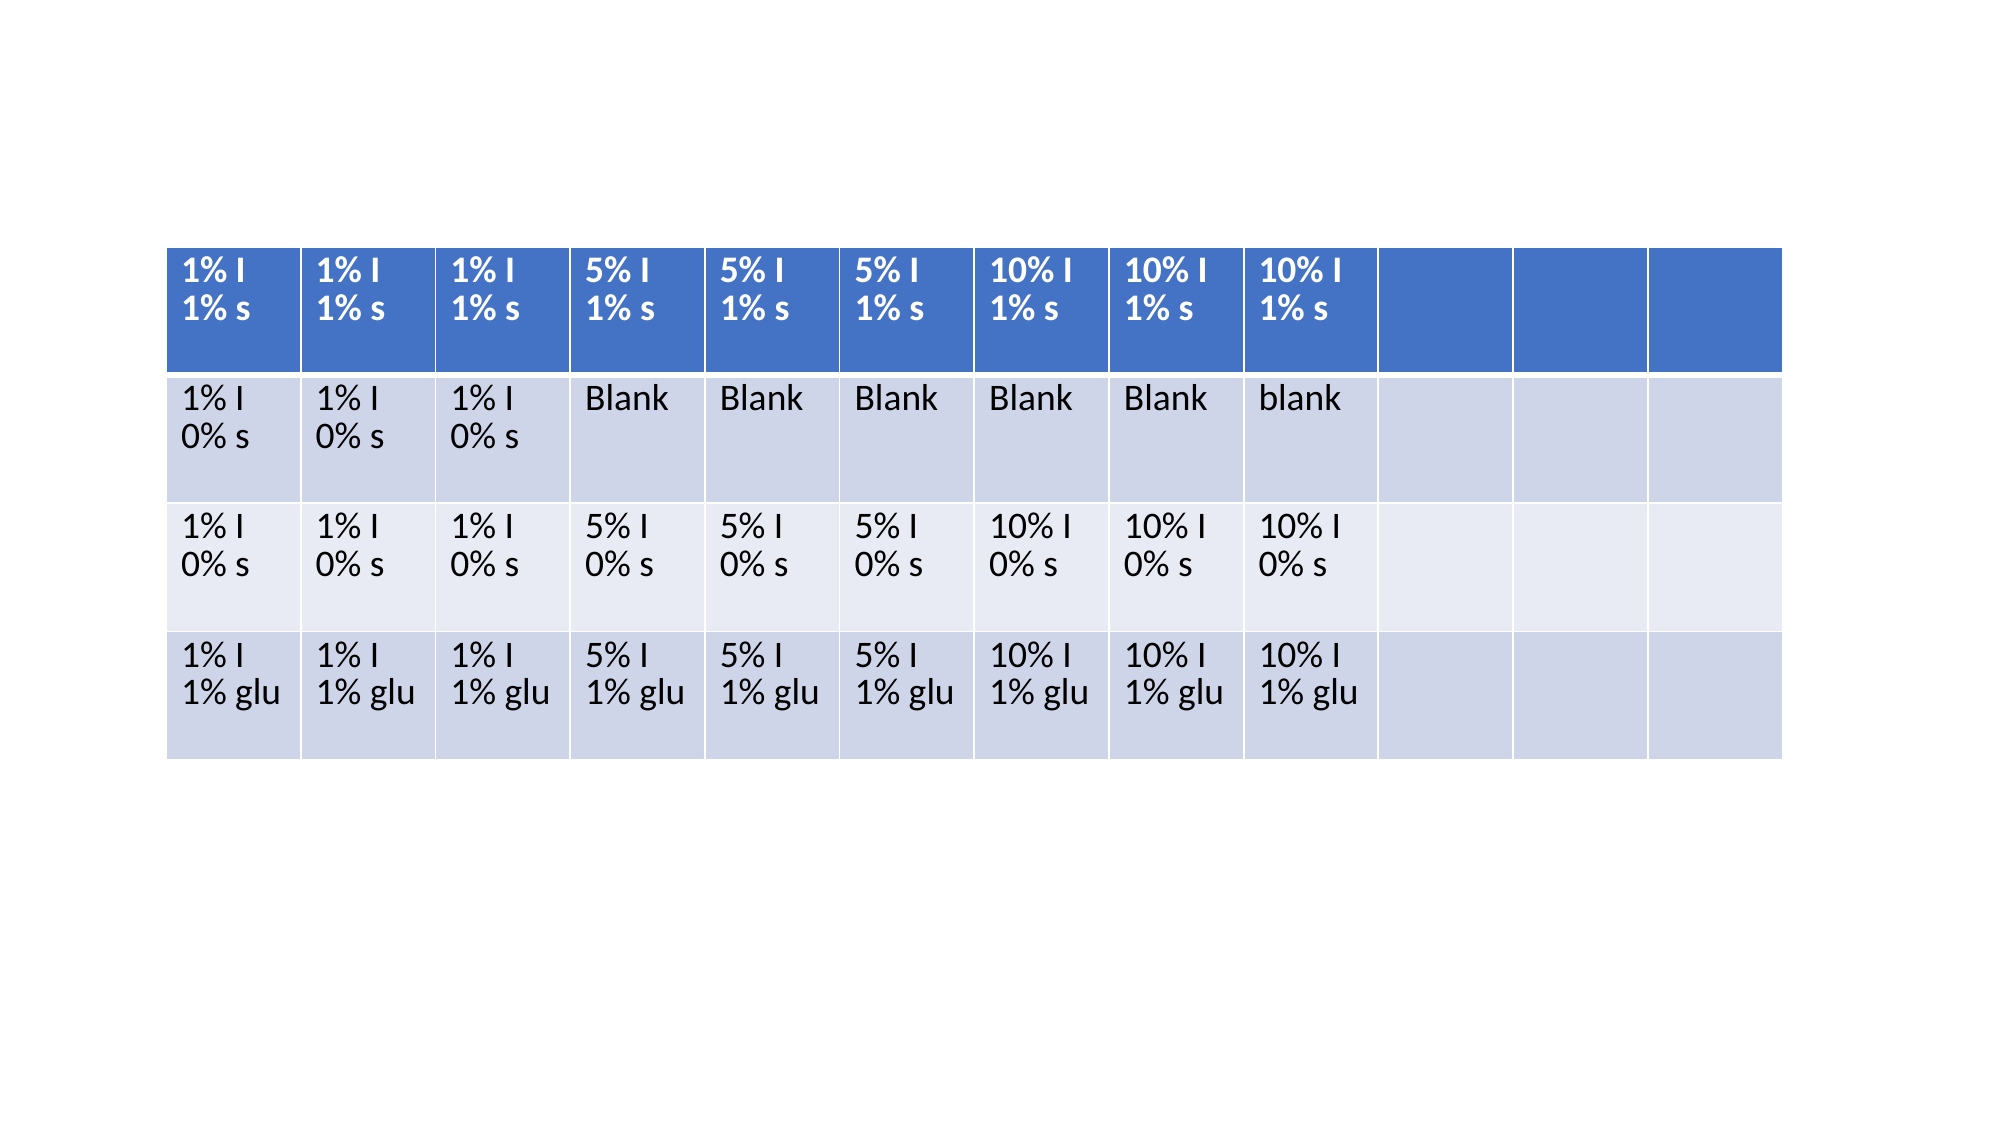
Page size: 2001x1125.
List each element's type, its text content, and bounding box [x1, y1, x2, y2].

table_cell 5% I 0% s [706, 504, 839, 631]
table_header 5% I 1% s [840, 248, 973, 372]
table_cell Blank [706, 378, 839, 502]
table_header 10% I 1% s [1245, 248, 1377, 372]
table_header [1649, 248, 1782, 372]
table_cell Blank [571, 378, 704, 502]
table_cell blank [1245, 378, 1377, 502]
table_cell 1% I 0% s [167, 378, 300, 502]
table_cell [1514, 504, 1647, 631]
table_cell Blank [840, 378, 973, 502]
table_cell 1% I 0% s [302, 504, 435, 631]
table_cell 1% I 0% s [167, 504, 300, 631]
table_cell [1649, 504, 1782, 631]
table_cell 1% I 1% glu [436, 632, 569, 759]
table_cell 10% I 1% glu [1245, 632, 1377, 759]
table_cell 10% I 0% s [1110, 504, 1243, 631]
table_cell Blank [975, 378, 1108, 502]
table_cell [1514, 632, 1647, 759]
table_cell [1649, 632, 1782, 759]
table_cell 5% I 1% glu [840, 632, 973, 759]
table_cell 1% I 0% s [436, 504, 569, 631]
table_cell 5% I 1% glu [571, 632, 704, 759]
table_cell 5% I 0% s [571, 504, 704, 631]
table_cell 5% I 1% glu [706, 632, 839, 759]
table_cell [1379, 378, 1512, 502]
table_cell [1514, 378, 1647, 502]
table_cell 10% I 1% glu [975, 632, 1108, 759]
table_header 5% I 1% s [706, 248, 839, 372]
table_cell 1% I 0% s [436, 378, 569, 502]
table_cell 10% I 0% s [1245, 504, 1377, 631]
table_cell 1% I 1% glu [167, 632, 300, 759]
table_header 10% I 1% s [1110, 248, 1243, 372]
table_header 1% I 1% s [302, 248, 435, 372]
table_header 1% I 1% s [167, 248, 300, 372]
table_cell 5% I 0% s [840, 504, 973, 631]
table_cell 1% I 0% s [302, 378, 435, 502]
table_cell 10% I 1% glu [1110, 632, 1243, 759]
table_cell Blank [1110, 378, 1243, 502]
table_header 10% I 1% s [975, 248, 1108, 372]
table_cell [1649, 378, 1782, 502]
table_cell [1379, 504, 1512, 631]
table_header [1379, 248, 1512, 372]
table_cell [1379, 632, 1512, 759]
table_header 1% I 1% s [436, 248, 569, 372]
table_cell 1% I 1% glu [302, 632, 435, 759]
table_header 5% I 1% s [571, 248, 704, 372]
table_cell 10% I 0% s [975, 504, 1108, 631]
table_header [1514, 248, 1647, 372]
